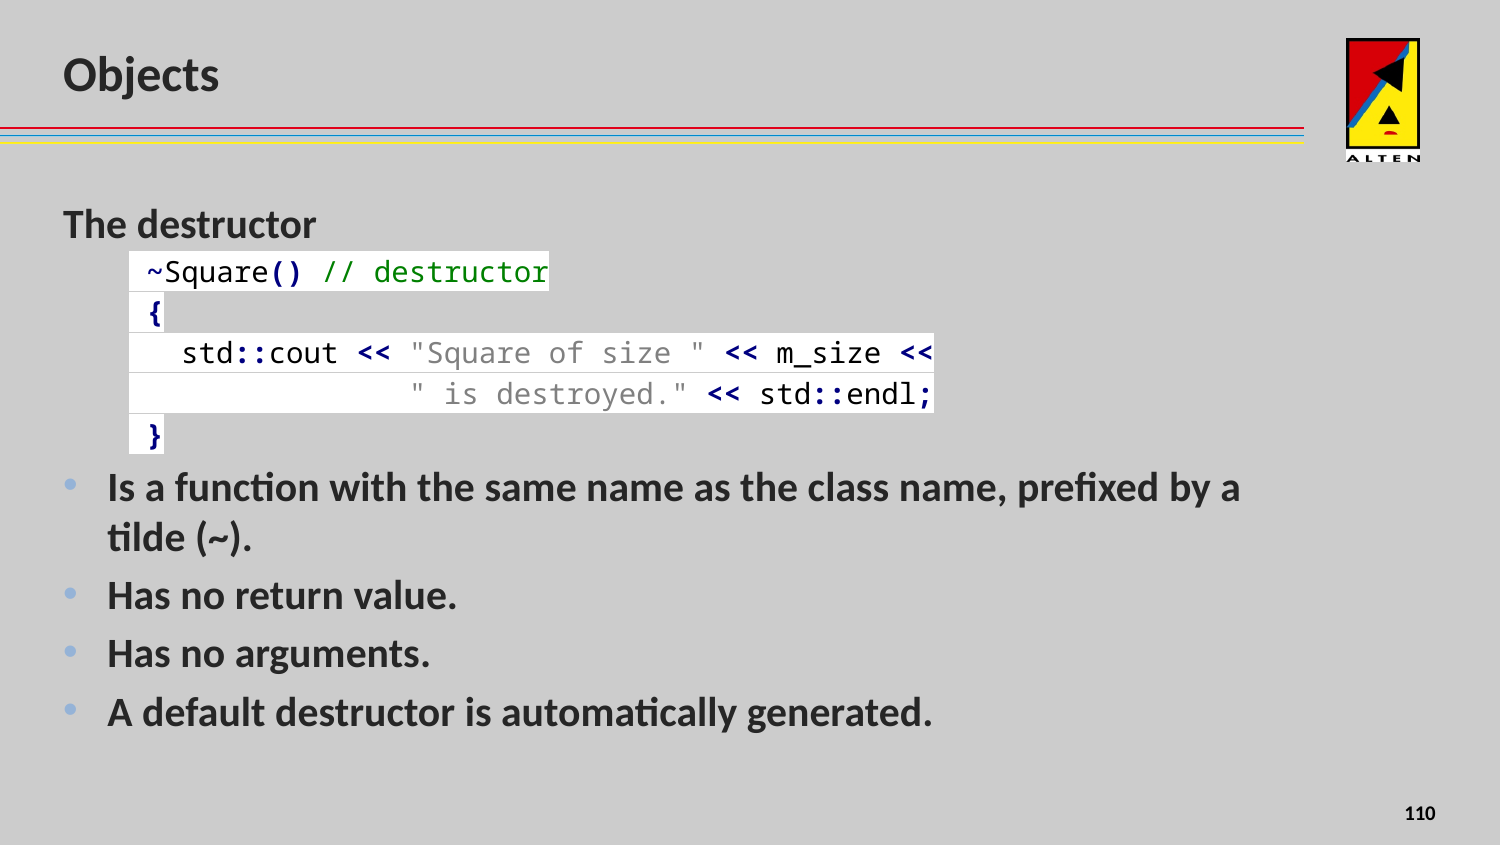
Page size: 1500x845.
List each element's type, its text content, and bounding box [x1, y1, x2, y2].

picture [0, 127, 1304, 134]
picture [1346, 38, 1420, 162]
slide_number 4 [1322, 778, 1437, 845]
list The destructor ~Square() // destructor { std::cout << "Square of size " << m_size << " is destroyed." << std::endl; } Is a function with the same name as the class name, prefixed by a tilde (~). Has no return value. Has no arguments. A default destructor is automatically generated. [63, 197, 1303, 808]
picture [0, 137, 1304, 144]
title Objects [63, 15, 1305, 127]
